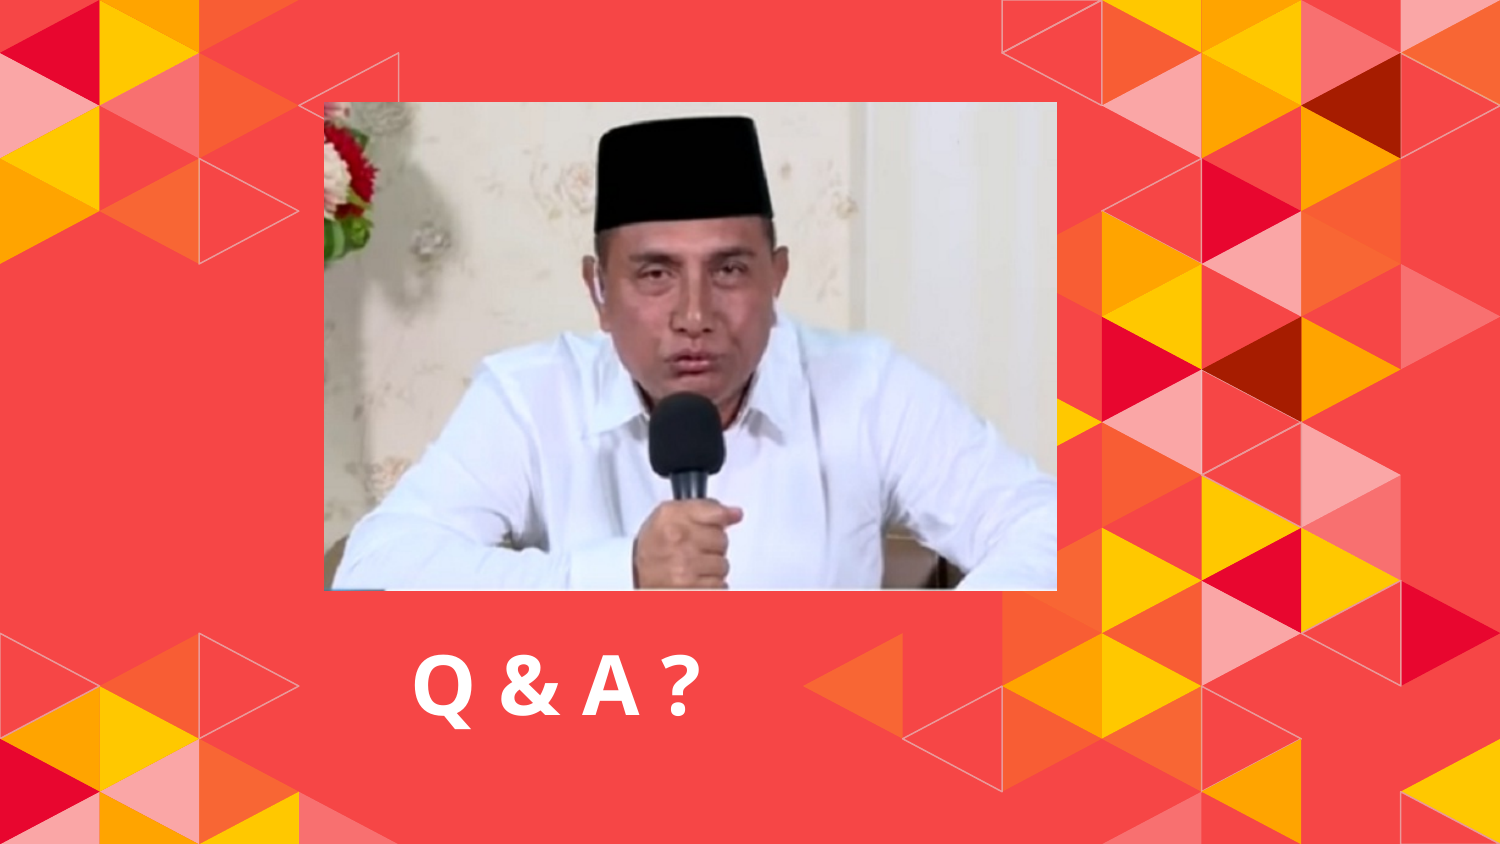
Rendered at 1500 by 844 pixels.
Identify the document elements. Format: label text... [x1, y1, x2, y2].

picture [324, 102, 1057, 591]
title Q & A ? [395, 600, 798, 778]
